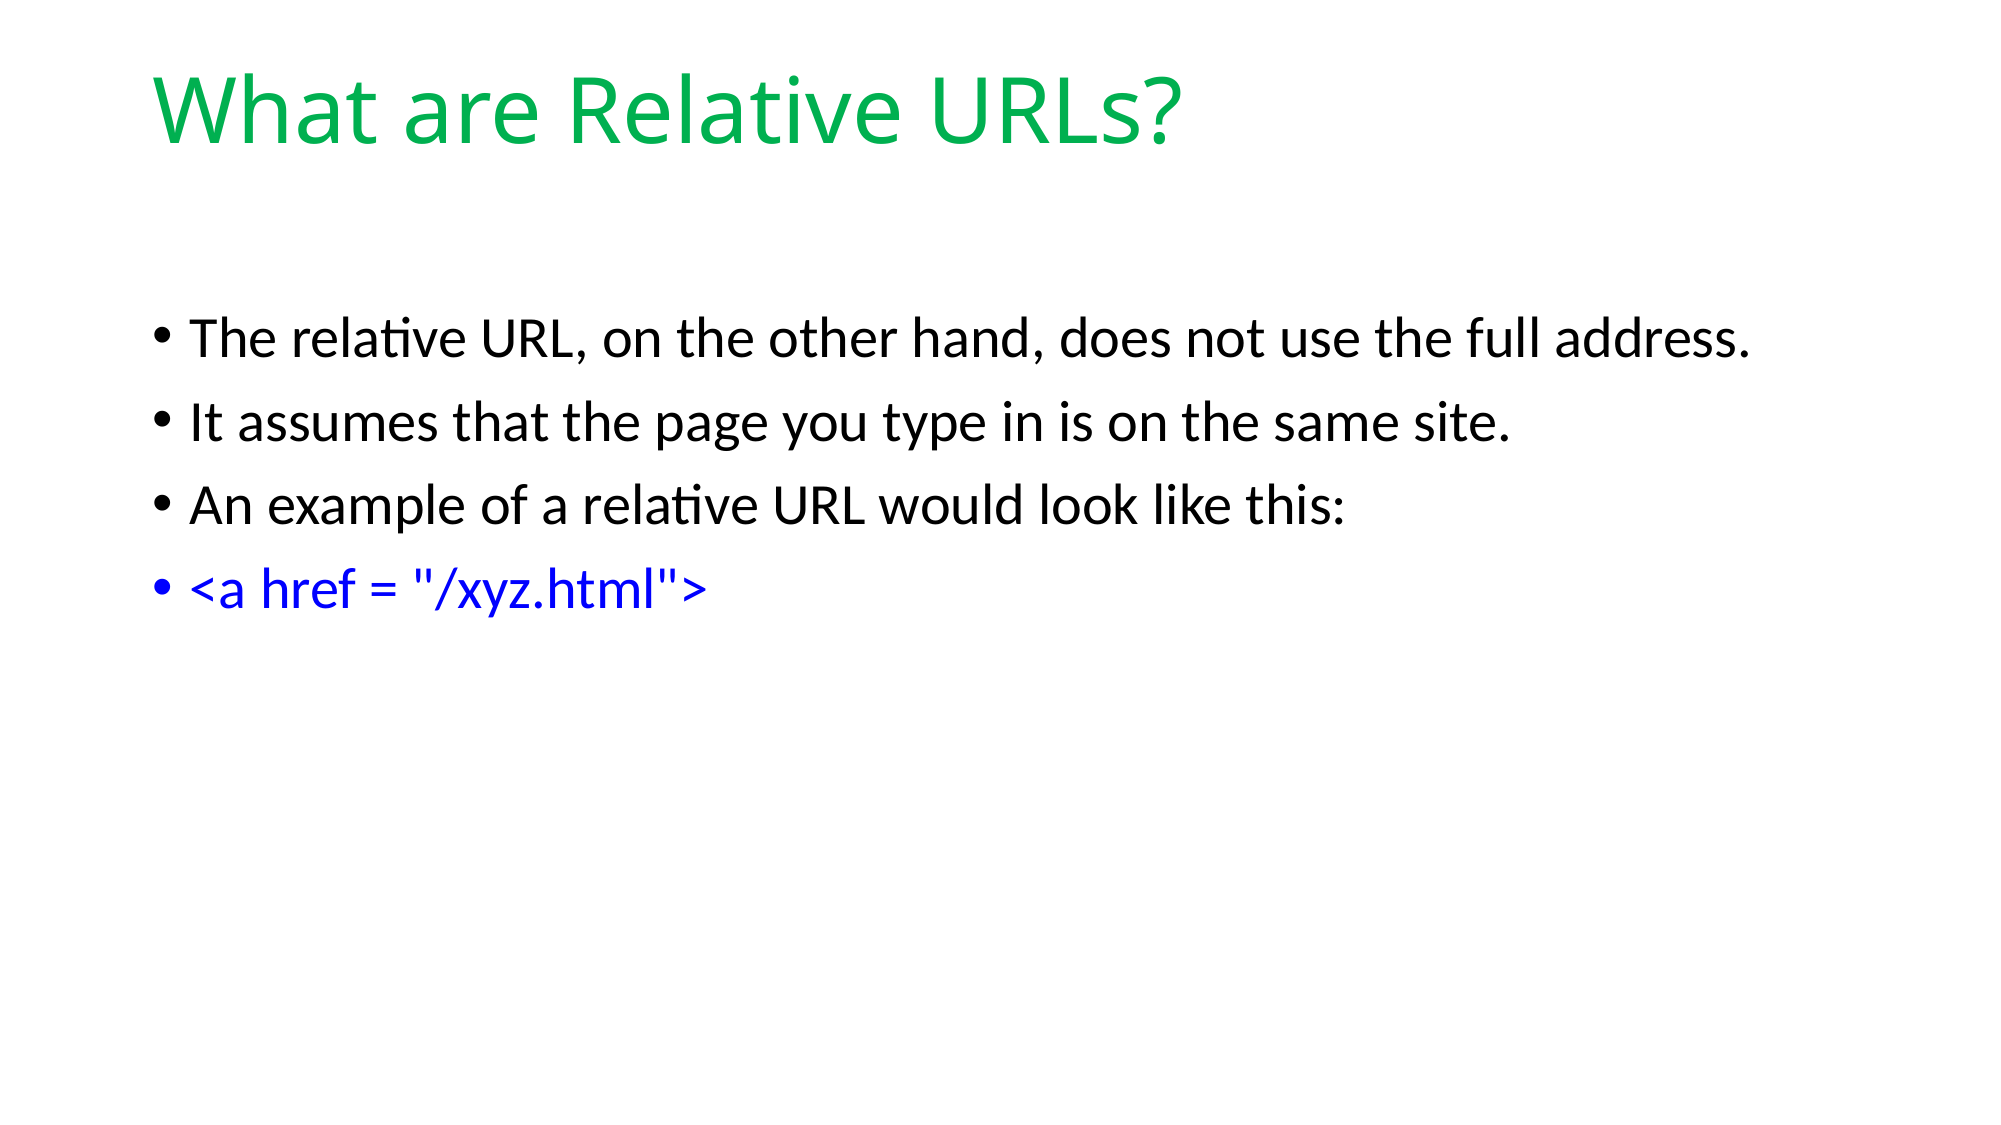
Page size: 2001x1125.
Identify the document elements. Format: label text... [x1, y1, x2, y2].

title What are Relative URLs? [137, 59, 1863, 278]
list The relative URL, on the other hand, does not use the full address. It assumes that the page you type in is on the same site. An example of a relative URL would look like this: <a href = "/xyz.html"> [137, 299, 1863, 1014]
